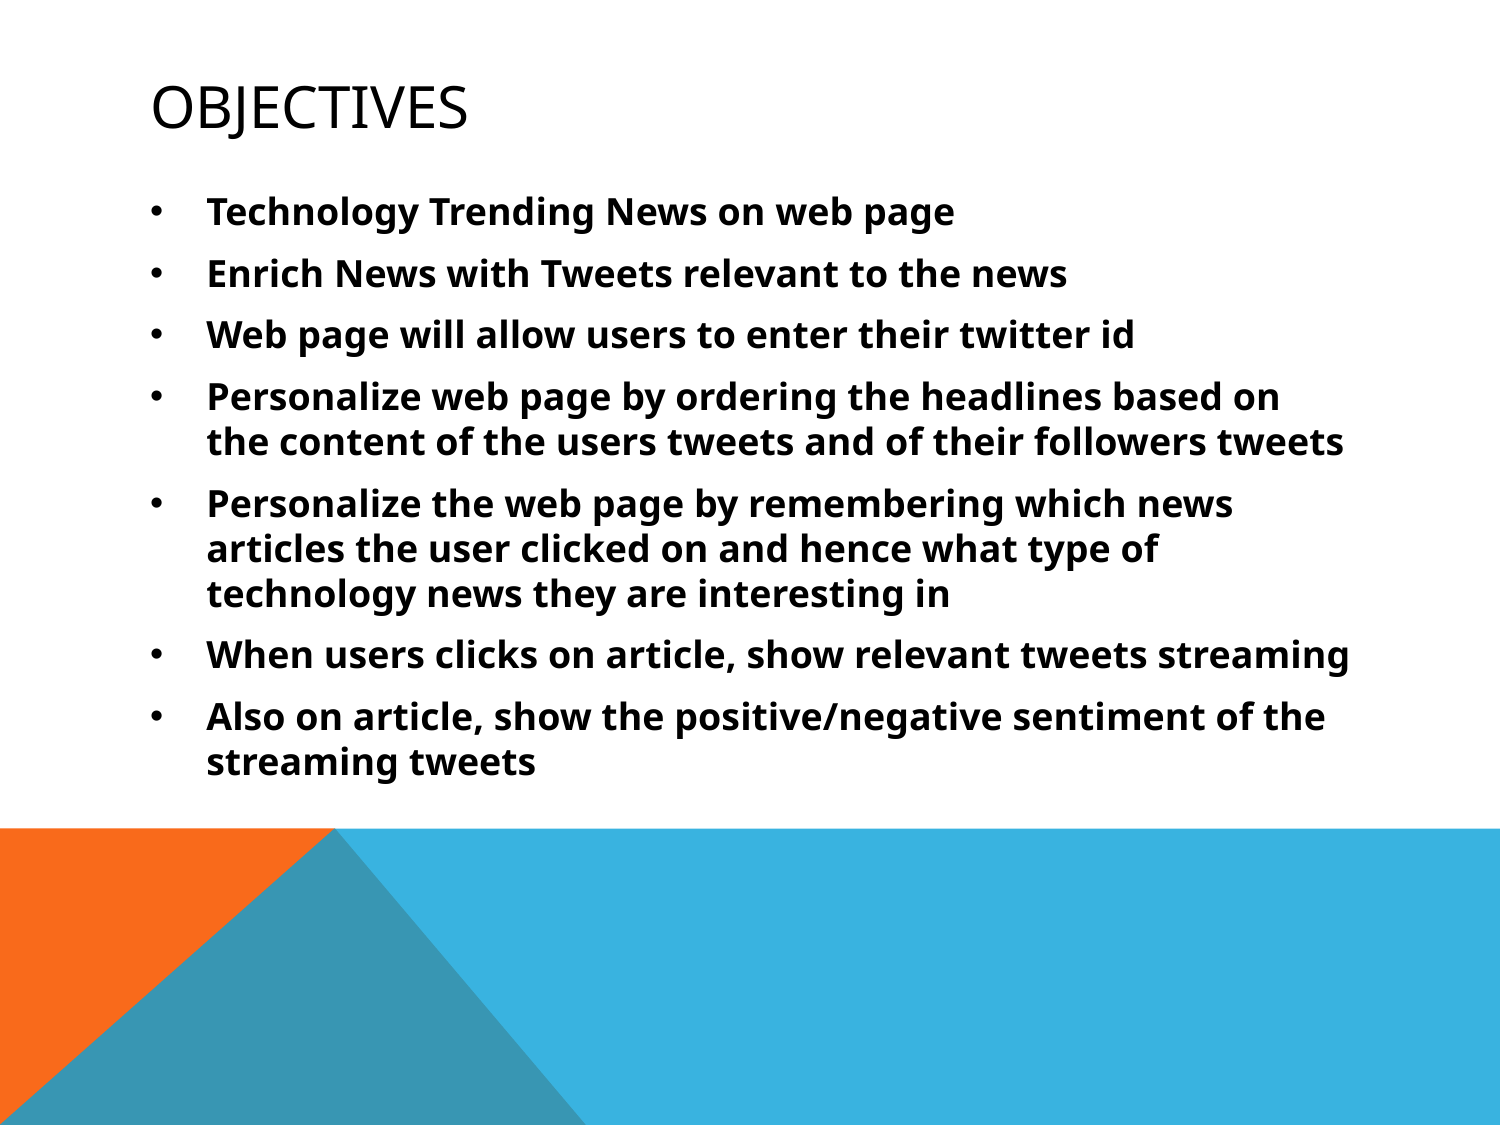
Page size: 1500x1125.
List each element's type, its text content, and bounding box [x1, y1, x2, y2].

list Technology Trending News on web page Enrich News with Tweets relevant to the news Web page will allow users to enter their twitter id Personalize web page by ordering the headlines based on the content of the users tweets and of their followers tweets Personalize the web page by remembering which news articles the user clicked on and hence what type of technology news they are interesting in When users clicks on article, show relevant tweets streaming Also on article, show the positive/negative sentiment of the streaming tweets [135, 180, 1369, 898]
title OBJECTIVES [135, 60, 1369, 150]
